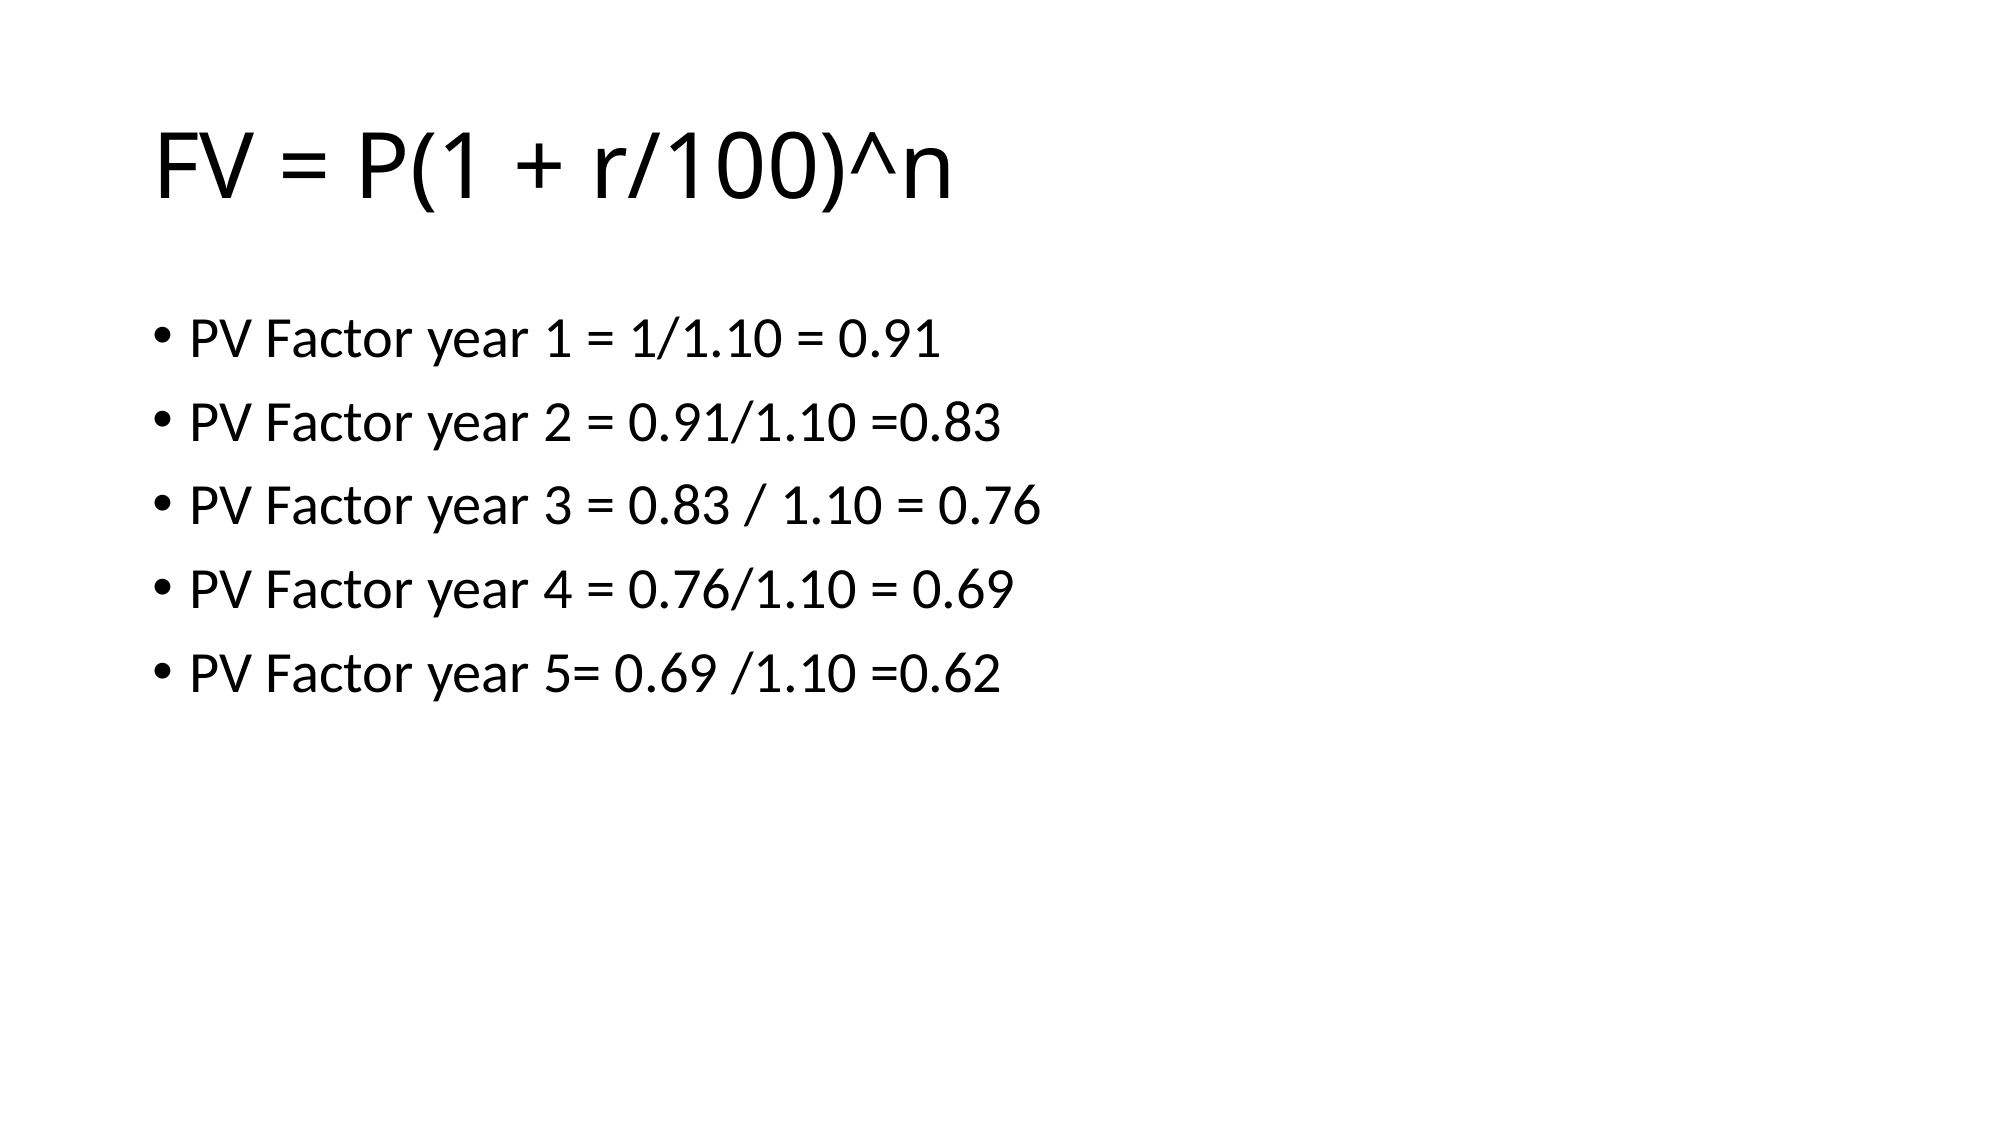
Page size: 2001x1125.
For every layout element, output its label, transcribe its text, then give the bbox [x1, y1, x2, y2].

title FV = P(1 + r/100)^n [137, 59, 1863, 278]
list PV Factor year 1 = 1/1.10 = 0.91 PV Factor year 2 = 0.91/1.10 =0.83 PV Factor year 3 = 0.83 / 1.10 = 0.76 PV Factor year 4 = 0.76/1.10 = 0.69 PV Factor year 5= 0.69 /1.10 =0.62 [137, 299, 1863, 1014]
